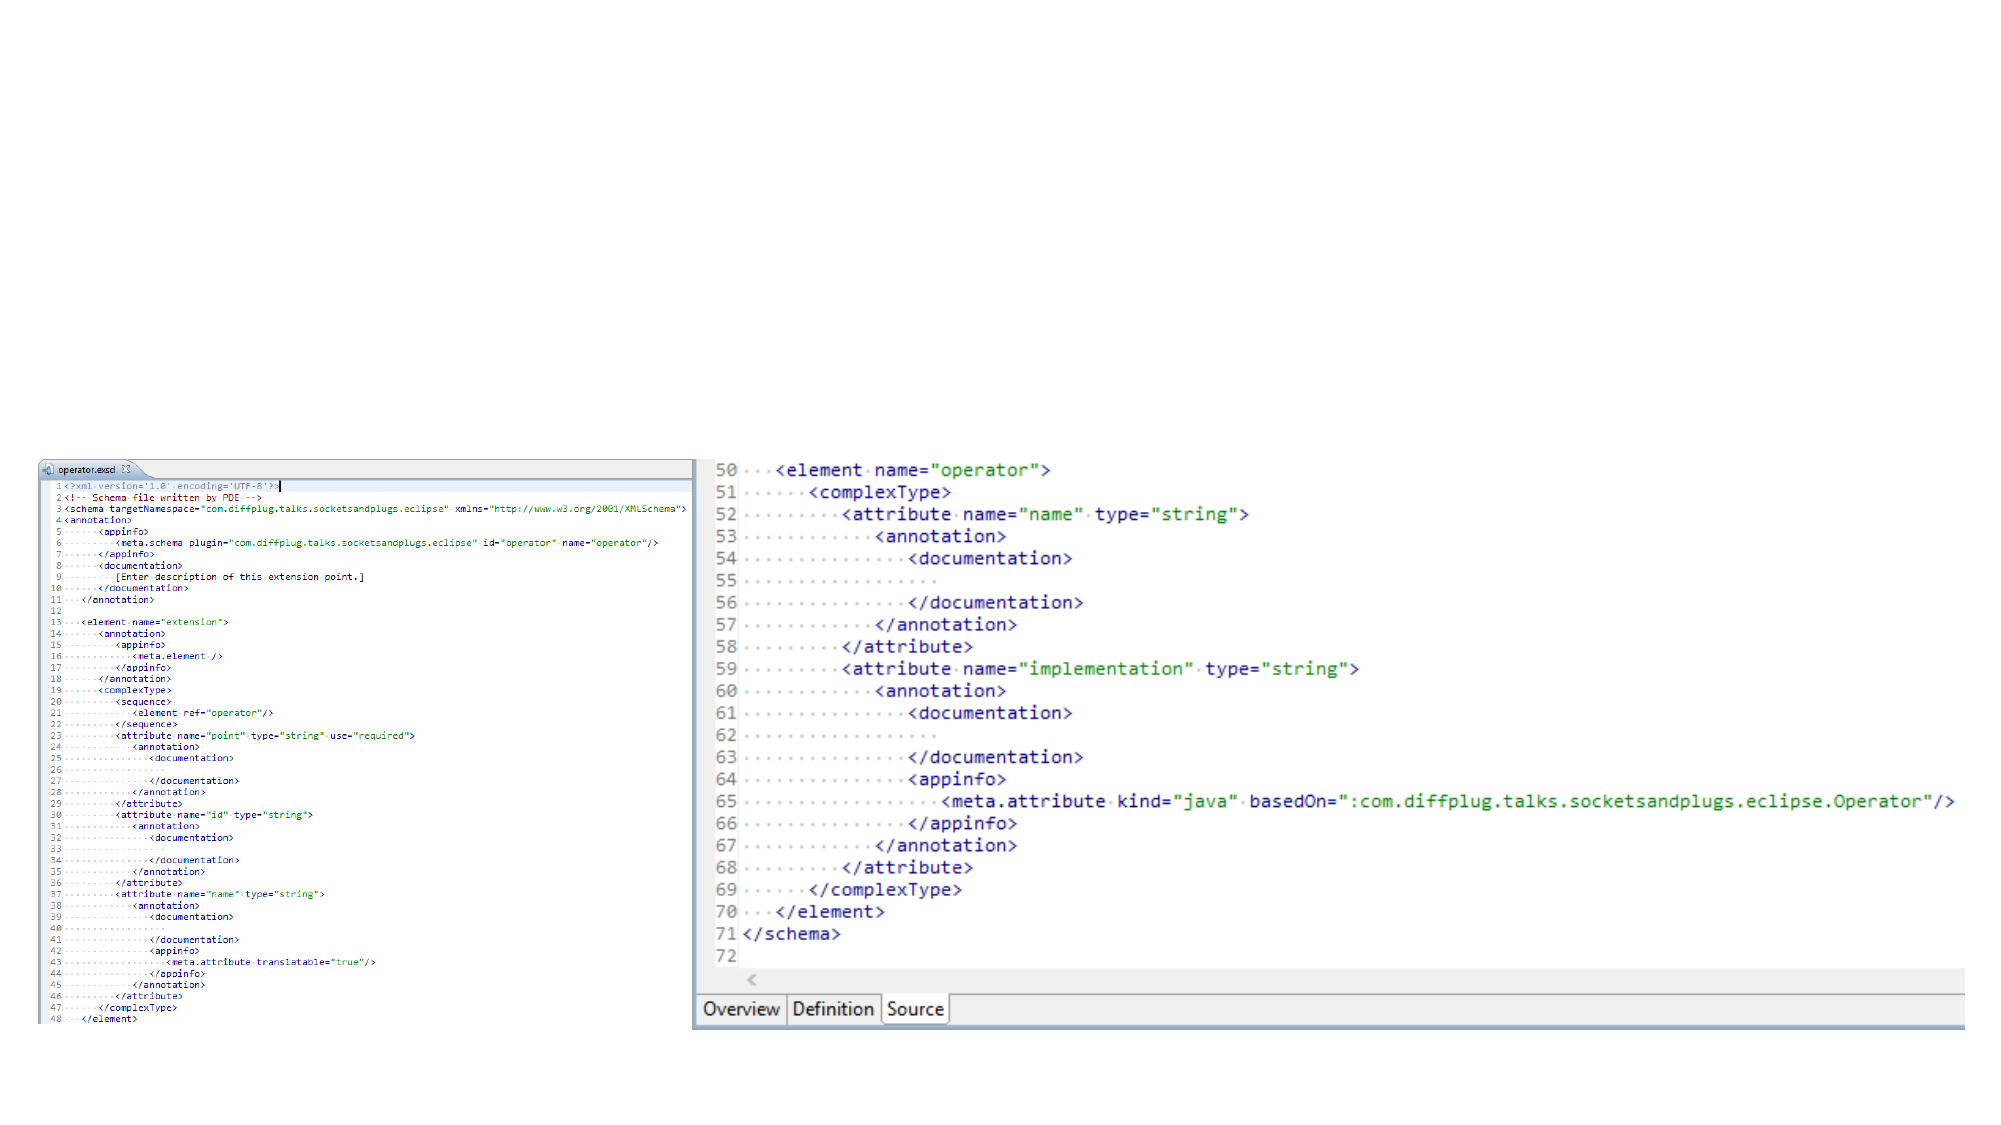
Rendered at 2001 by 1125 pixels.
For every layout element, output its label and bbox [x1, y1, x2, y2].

picture [37, 459, 1965, 1030]
